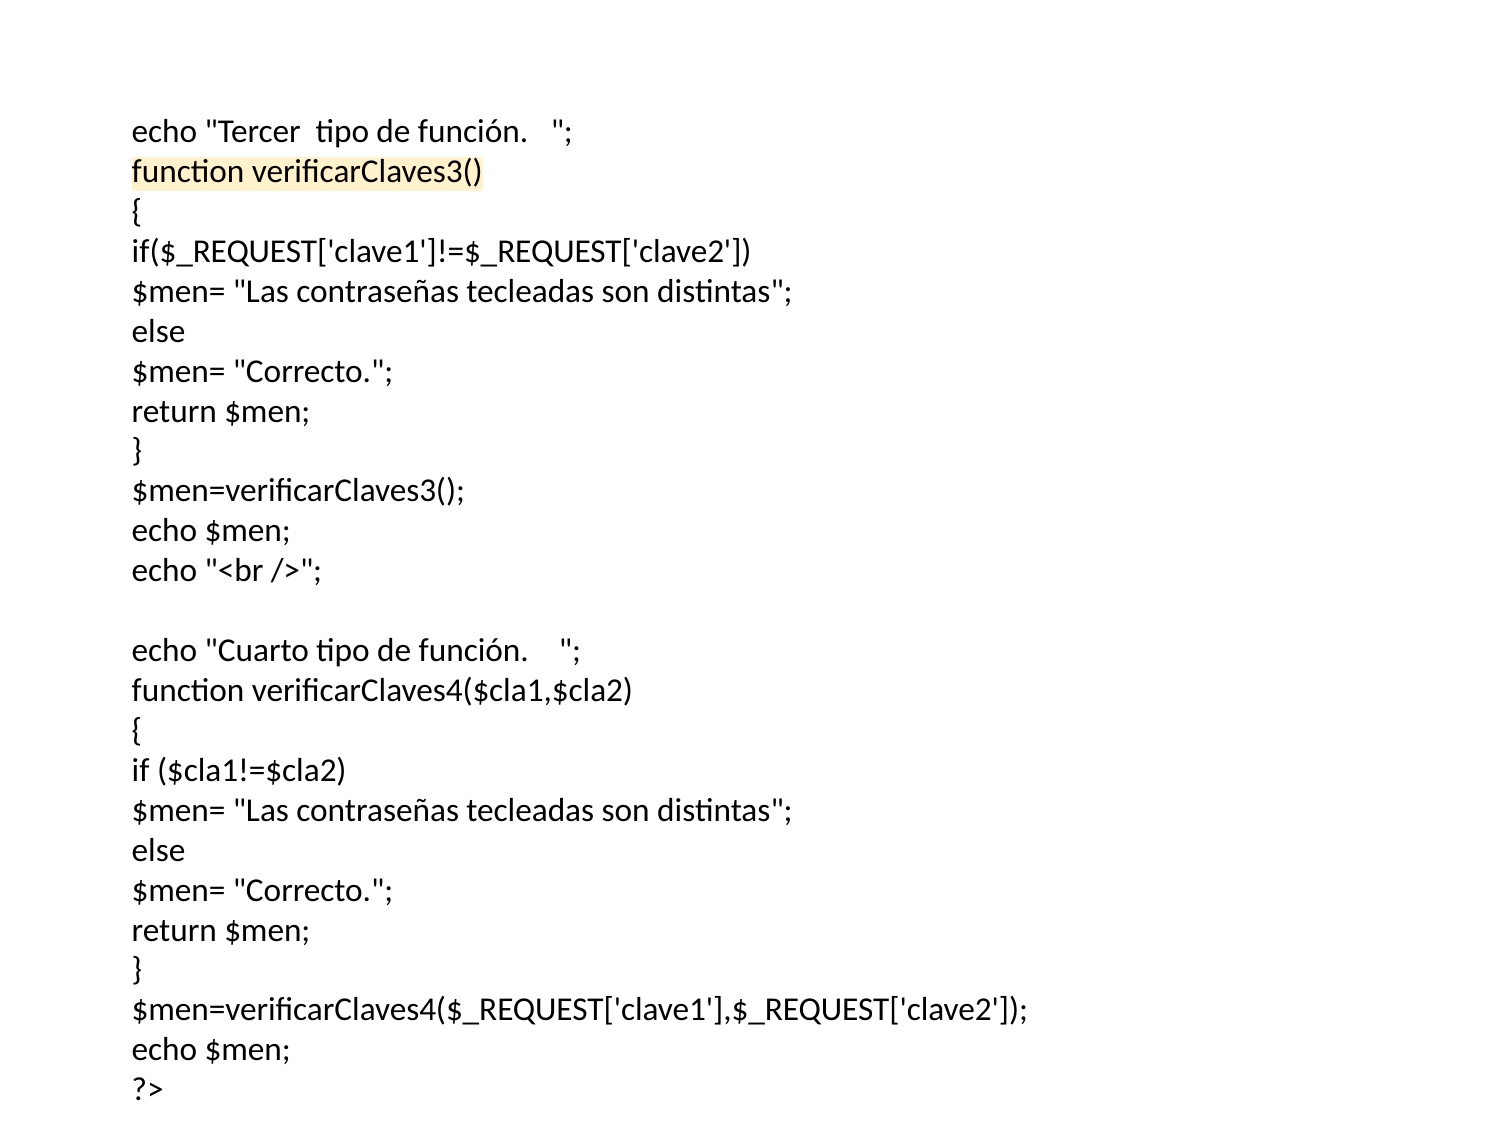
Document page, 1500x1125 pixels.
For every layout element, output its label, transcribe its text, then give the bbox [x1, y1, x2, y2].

text_box echo "Tercer tipo de función. "; function verificarClaves3() { if($_REQUEST['clave1']!=$_REQUEST['clave2']) $men= "Las contraseñas tecleadas son distintas"; else $men= "Correcto."; return $men; } $men=verificarClaves3(); echo $men; echo "<br />"; echo "Cuarto tipo de función. "; function verificarClaves4($cla1,$cla2) { if ($cla1!=$cla2) $men= "Las contraseñas tecleadas son distintas"; else $men= "Correcto."; return $men; } $men=verificarClaves4($_REQUEST['clave1'],$_REQUEST['clave2']); echo $men; ?> [116, 101, 1334, 1115]
